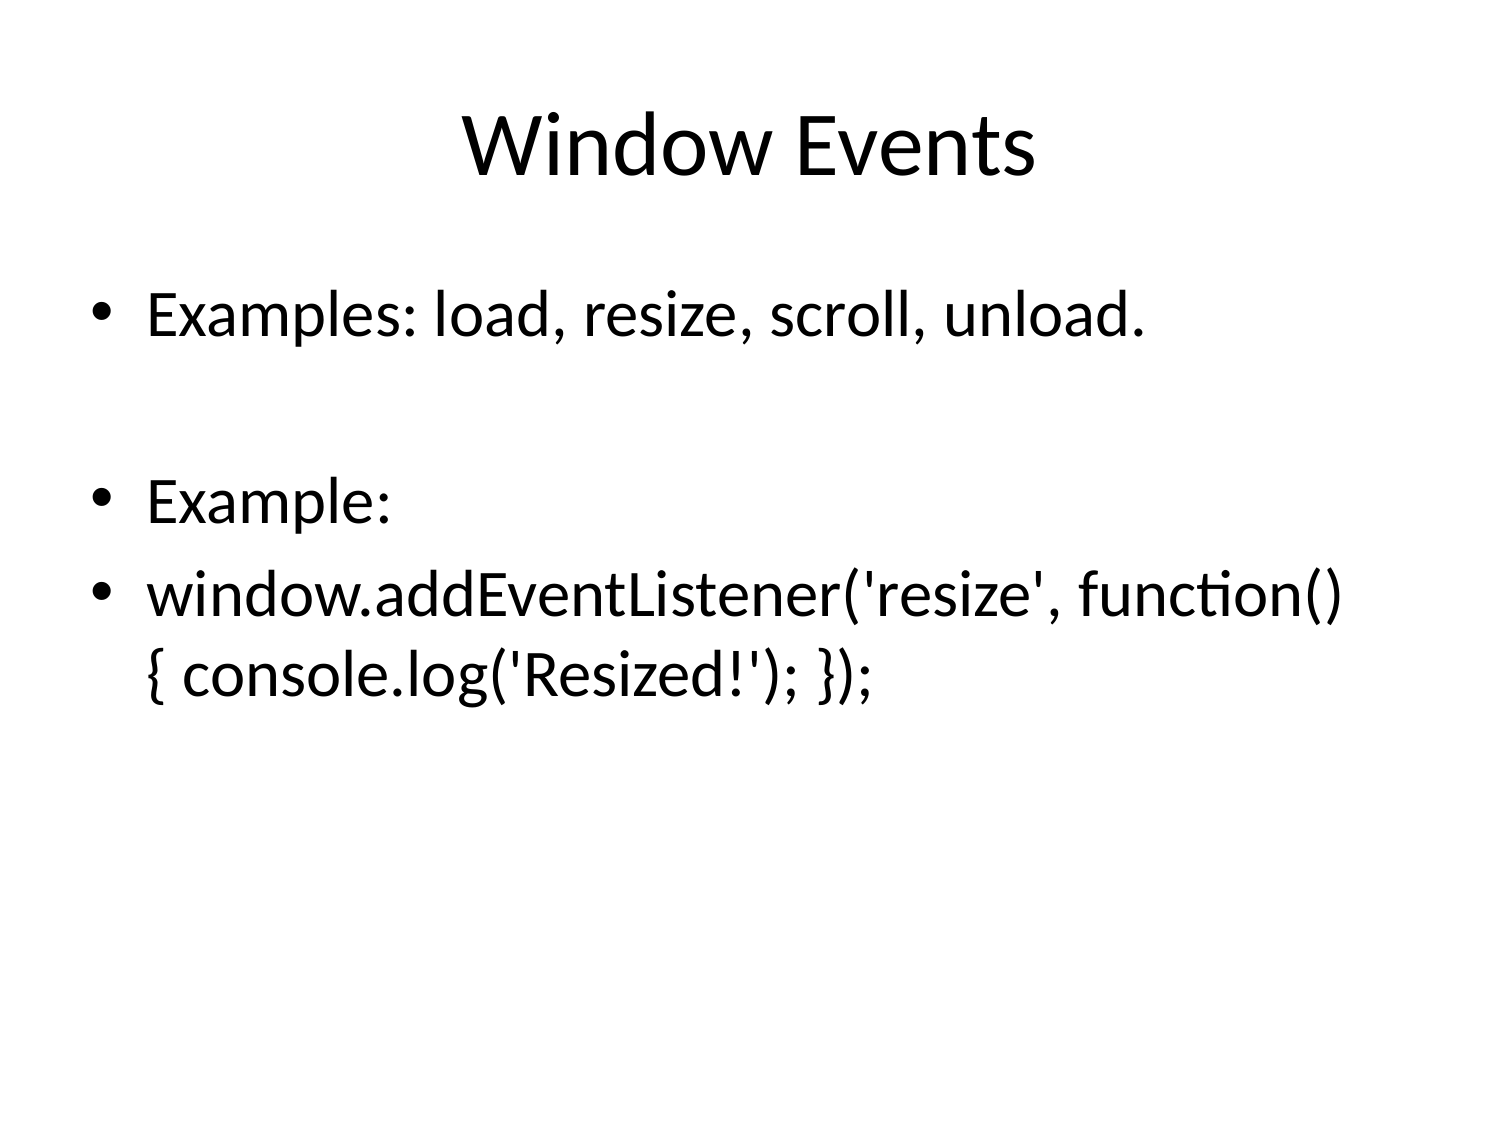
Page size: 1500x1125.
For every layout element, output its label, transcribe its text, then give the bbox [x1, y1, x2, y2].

title Window Events [75, 45, 1425, 233]
list Examples: load, resize, scroll, unload. Example: window.addEventListener('resize', function() { console.log('Resized!'); }); [75, 262, 1425, 1005]
